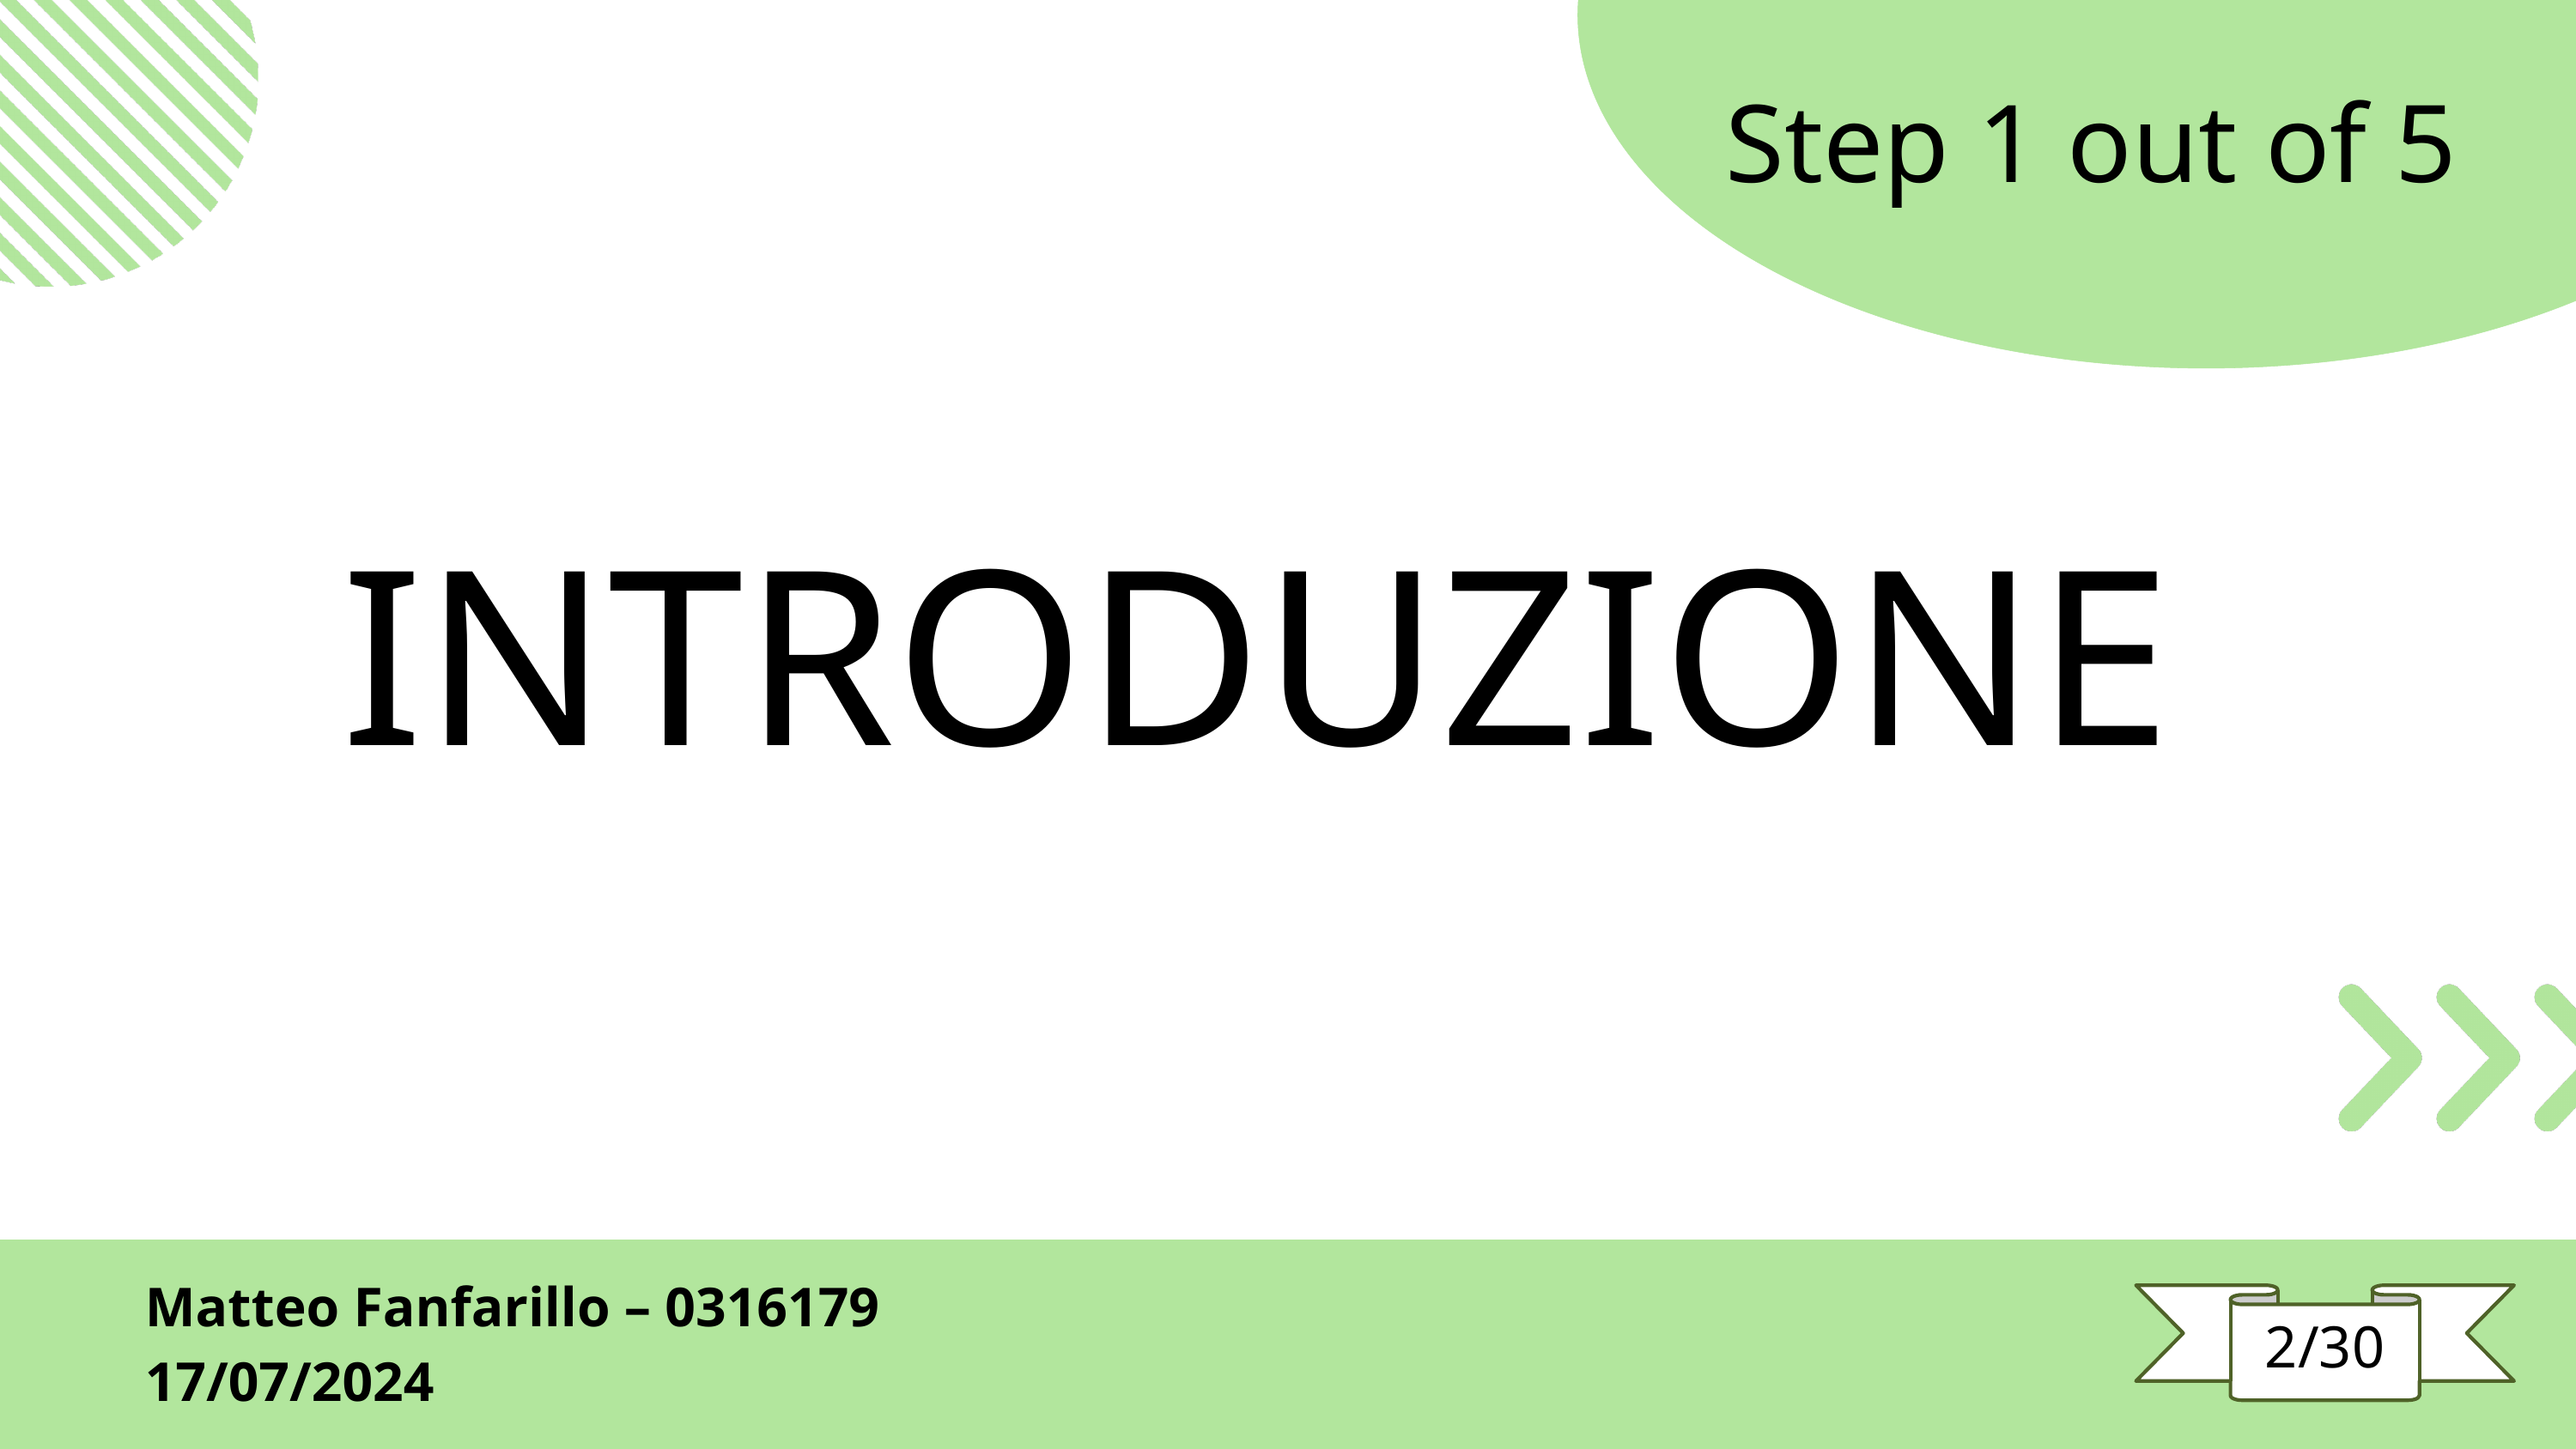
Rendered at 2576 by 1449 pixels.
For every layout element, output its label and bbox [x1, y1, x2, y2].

text_box [0, 0, 2576, 1236]
text_box [63, 280, 2350, 1200]
text_box [0, 1239, 2576, 1449]
